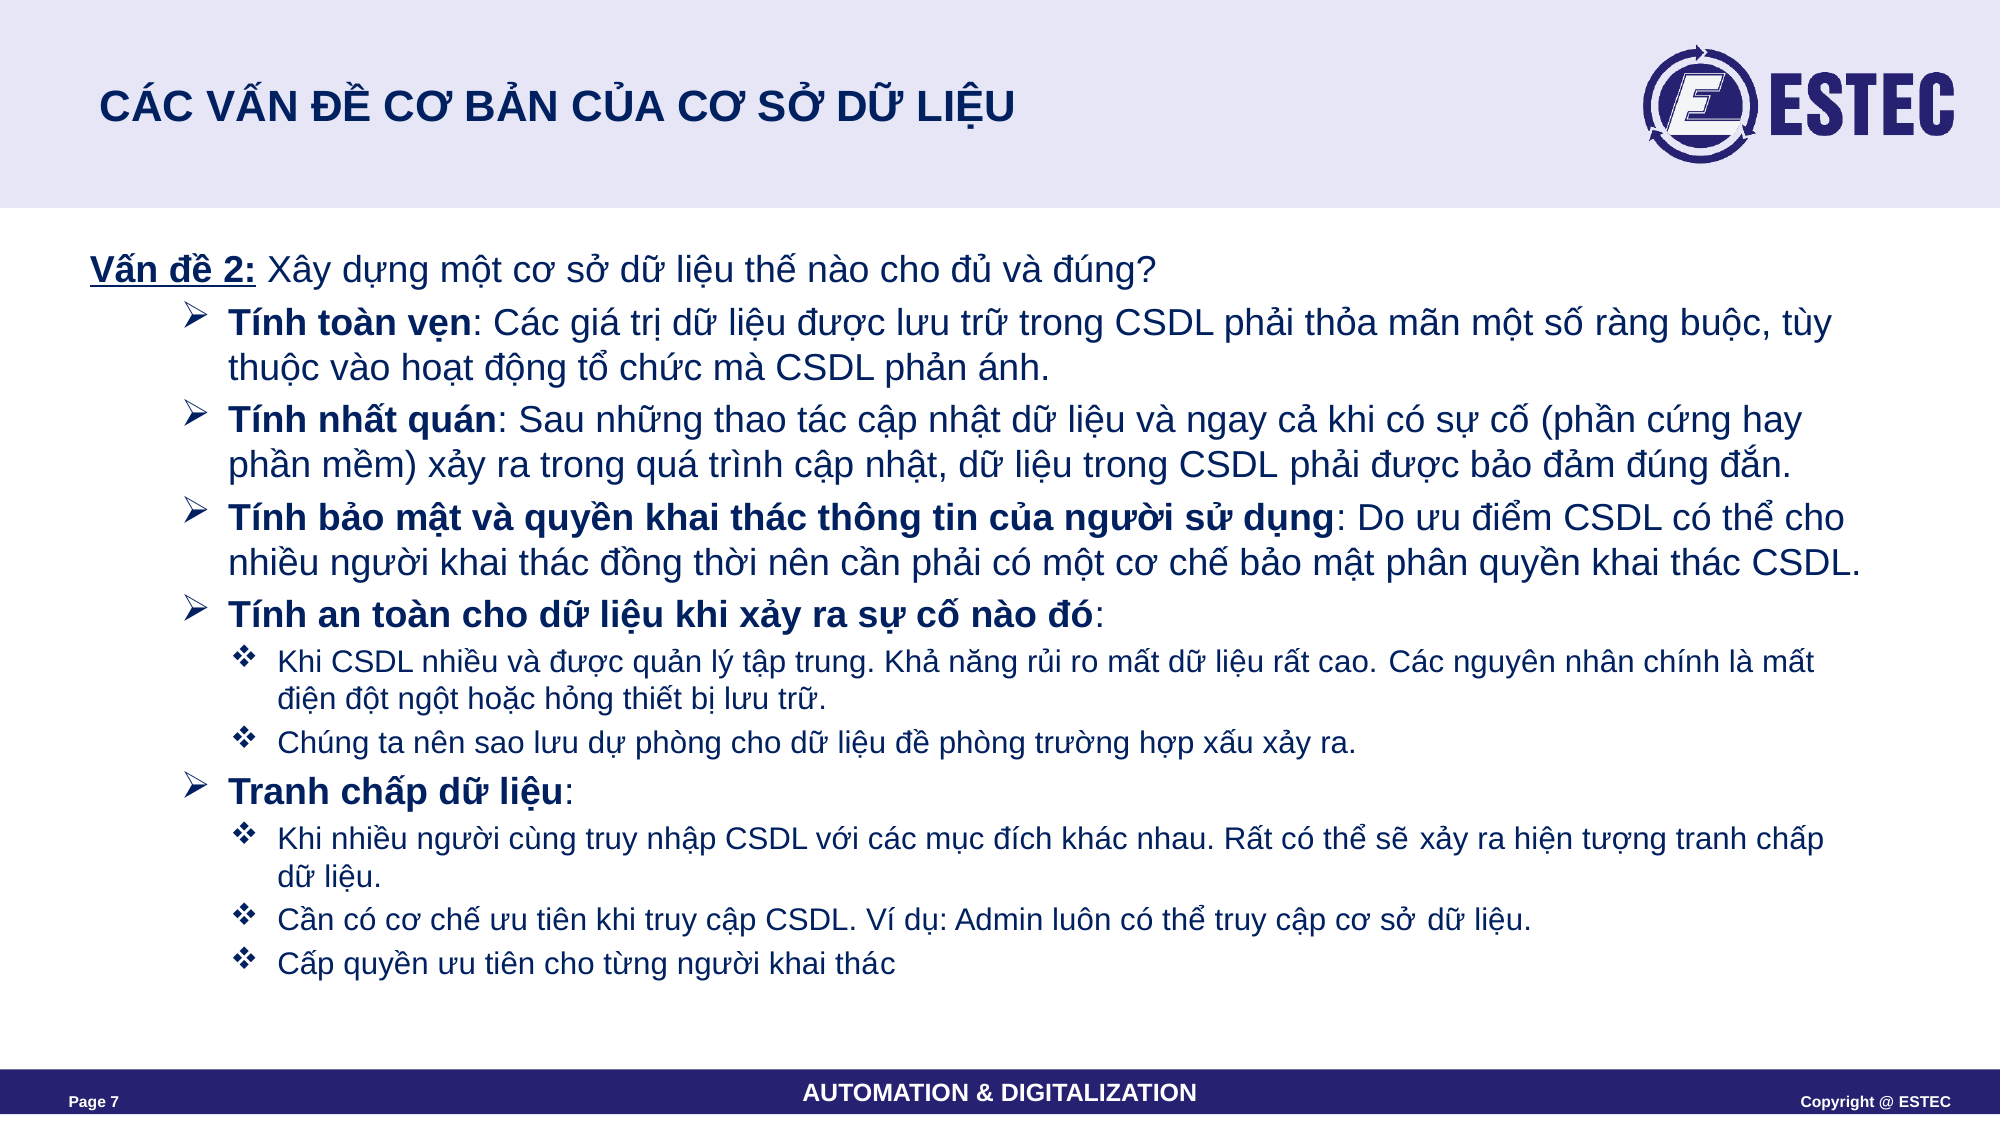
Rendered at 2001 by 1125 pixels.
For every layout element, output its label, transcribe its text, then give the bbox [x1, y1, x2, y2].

list Vấn đề 2: Xây dựng một cơ sở dữ liệu thế nào cho đủ và đúng? Tính toàn vẹn: Các giá trị dữ liệu được lưu trữ trong CSDL phải thỏa mãn một số ràng buộc, tùy thuộc vào hoạt động tổ chức mà CSDL phản ánh. Tính nhất quán: Sau những thao tác cập nhật dữ liệu và ngay cả khi có sự cố (phần cứng hay phần mềm) xảy ra trong quá trình cập nhật, dữ liệu trong CSDL phải được bảo đảm đúng đắn. Tính bảo mật và quyền khai thác thông tin của người sử dụng: Do ưu điểm CSDL có thể cho nhiều người khai thác đồng thời nên cần phải có một cơ chế bảo mật phân quyền khai thác CSDL. Tính an toàn cho dữ liệu khi xảy ra sự cố nào đó: Khi CSDL nhiều và được quản lý tập trung. Khả năng rủi ro mất dữ liệu rất cao. Các nguyên nhân chính là mất điện đột ngột hoặc hỏng thiết bị lưu trữ. Chúng ta nên sao lưu dự phòng cho dữ liệu đề phòng trường hợp xấu xảy ra. Tranh chấp dữ liệu: Khi nhiều người cùng truy nhập CSDL với các mục đích khác nhau. Rất có thể sẽ xảy ra hiện tượng tranh chấp dữ liệu. Cần có cơ chế ưu tiên khi truy cập CSDL. Ví dụ: Admin luôn có thể truy cập cơ sở dữ liệu. Cấp quyền ưu tiên cho từng người khai thác [75, 237, 1883, 1063]
title CÁC VẤN ĐỀ CƠ BẢN CỦA CƠ SỞ DỮ LIỆU [99, 8, 1633, 199]
picture [1633, 43, 2000, 164]
